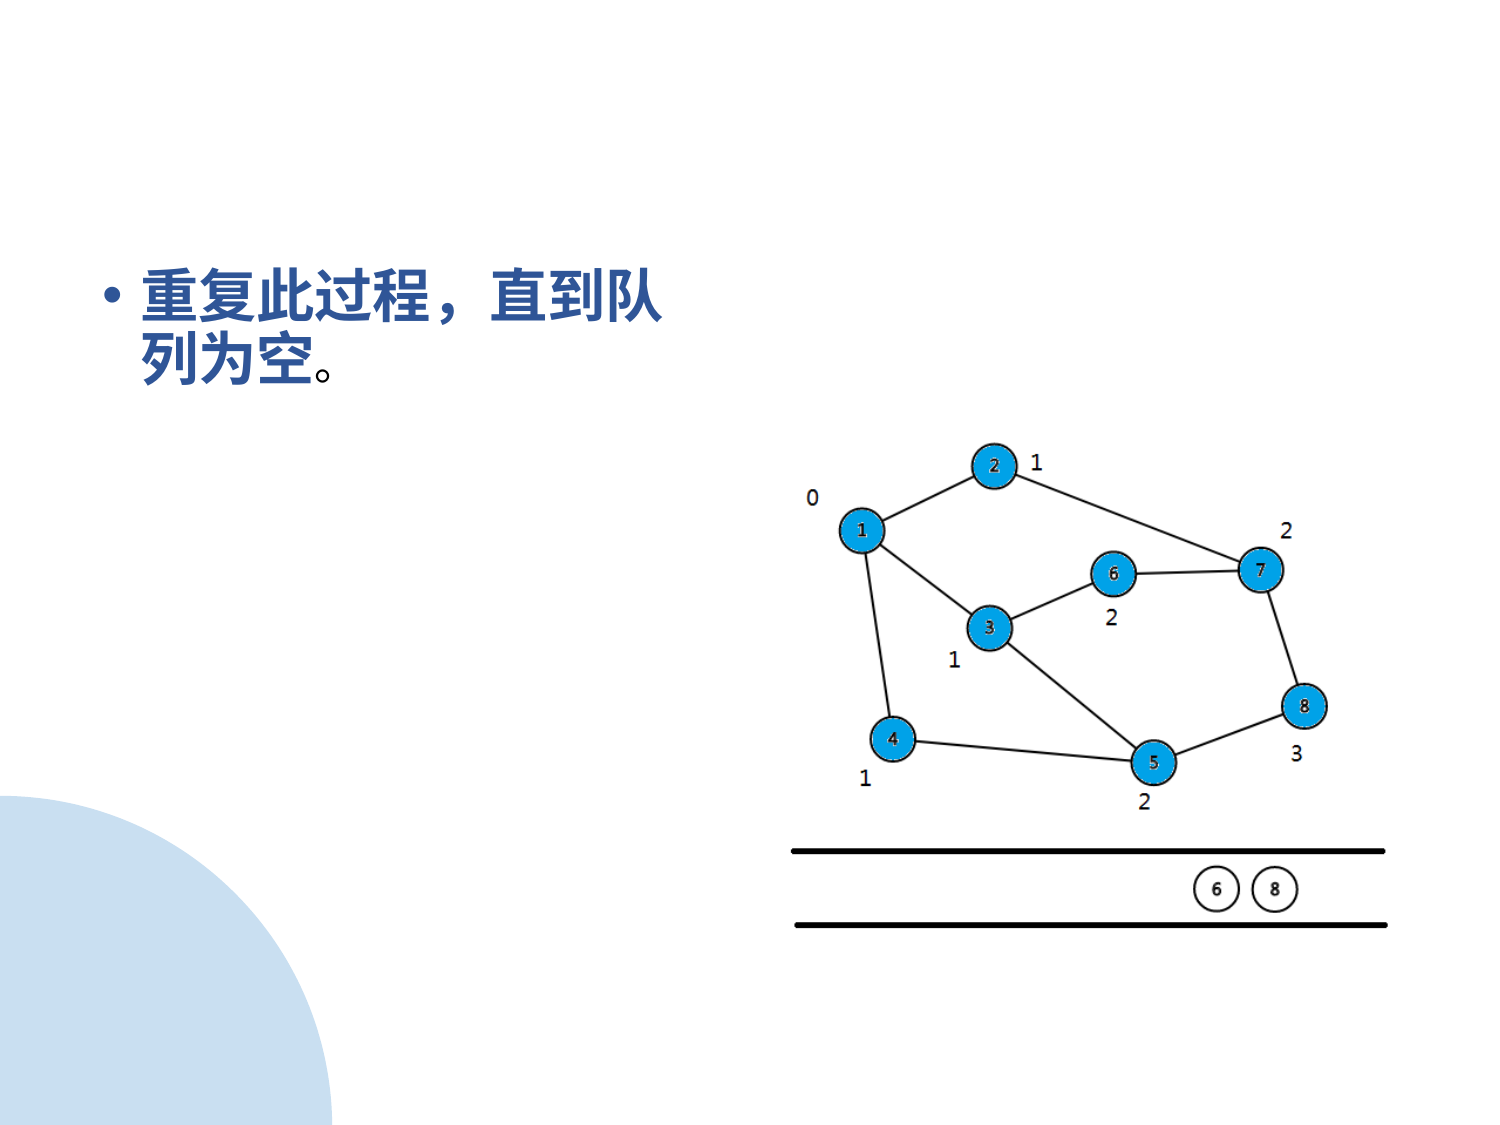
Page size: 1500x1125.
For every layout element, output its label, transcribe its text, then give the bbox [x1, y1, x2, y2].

text_box [0, 795, 333, 1125]
text_box 重复此过程，直到队列为空。 [87, 259, 725, 403]
picture [749, 412, 1430, 961]
